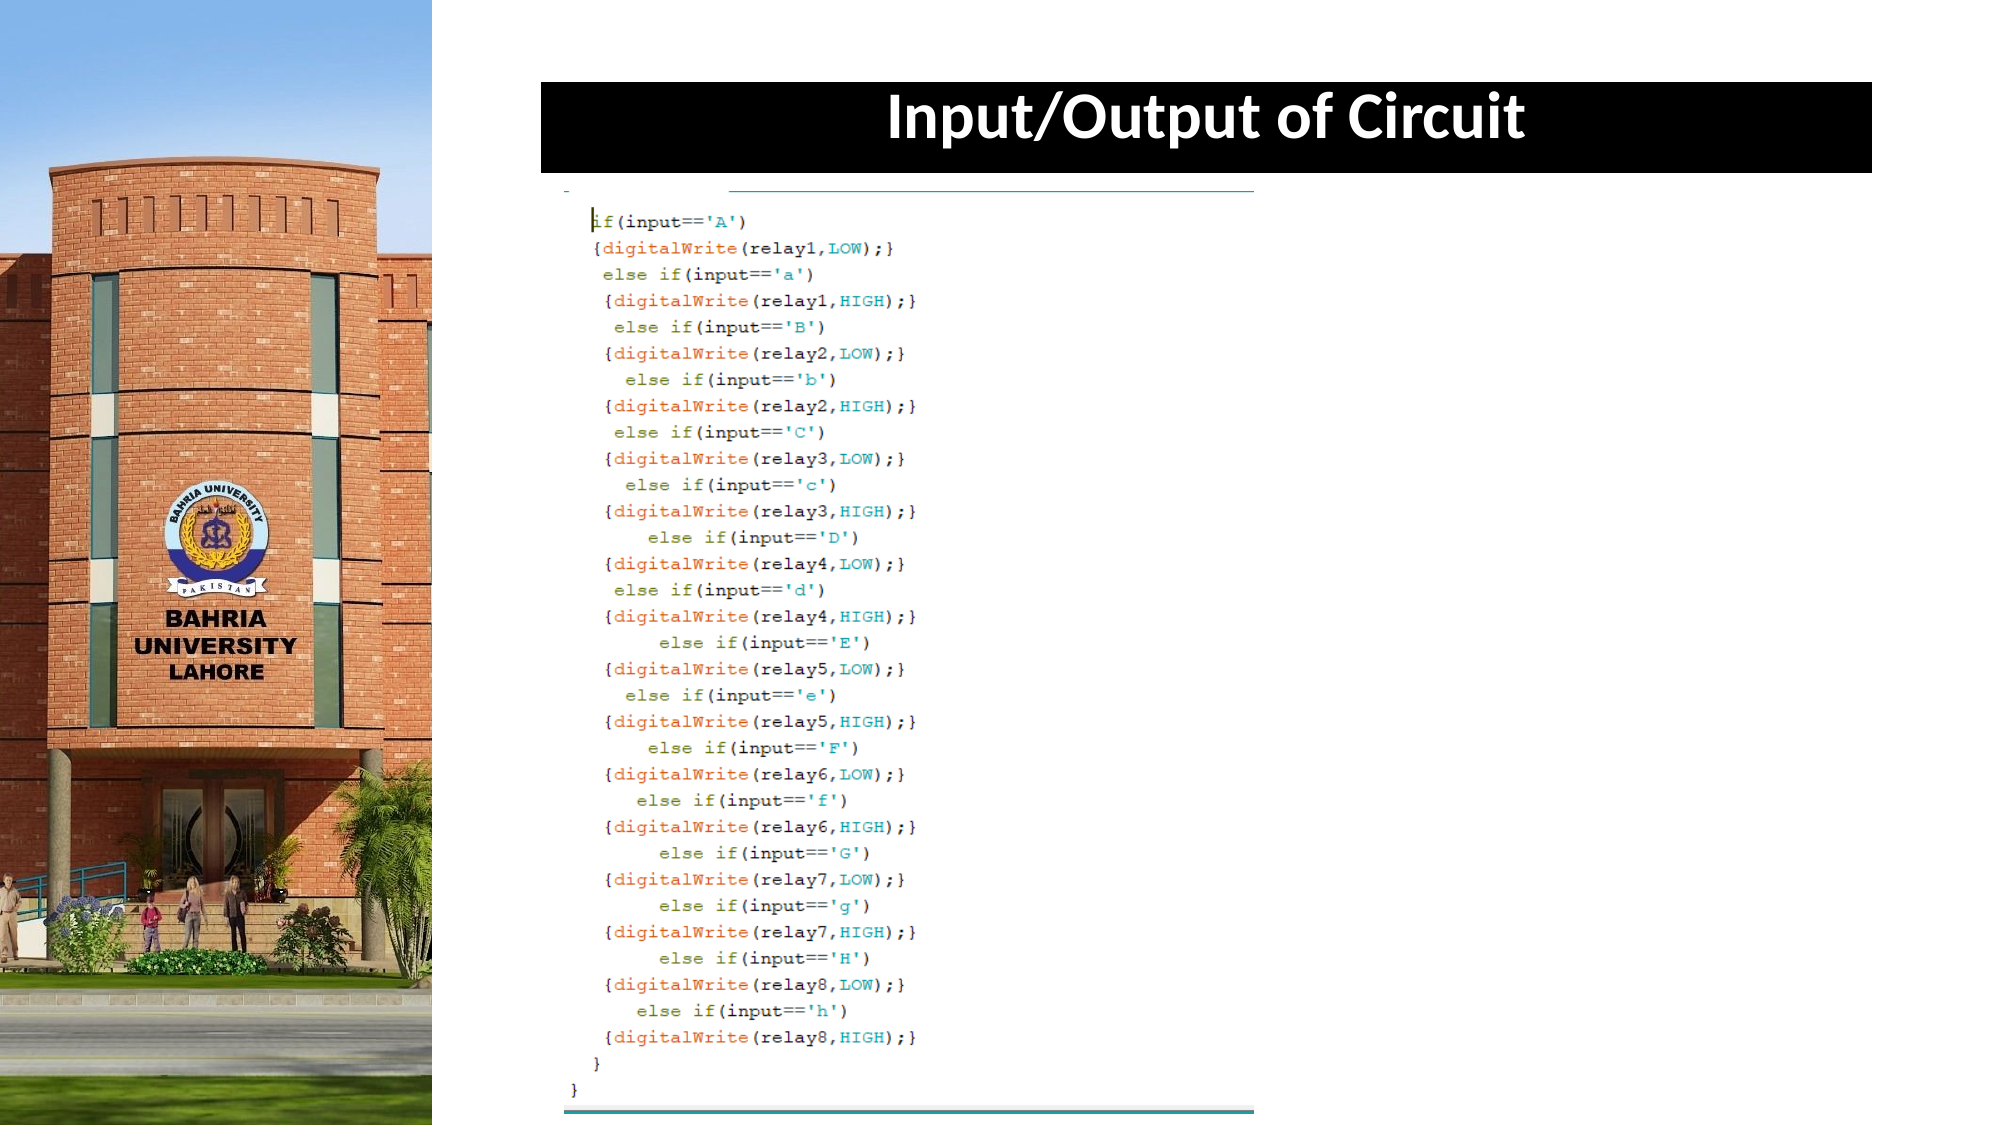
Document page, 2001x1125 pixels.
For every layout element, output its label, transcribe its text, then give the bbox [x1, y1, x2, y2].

table_header Input/Output of Circuit [541, 82, 1872, 173]
picture [0, 0, 432, 1125]
picture [564, 191, 1254, 1114]
